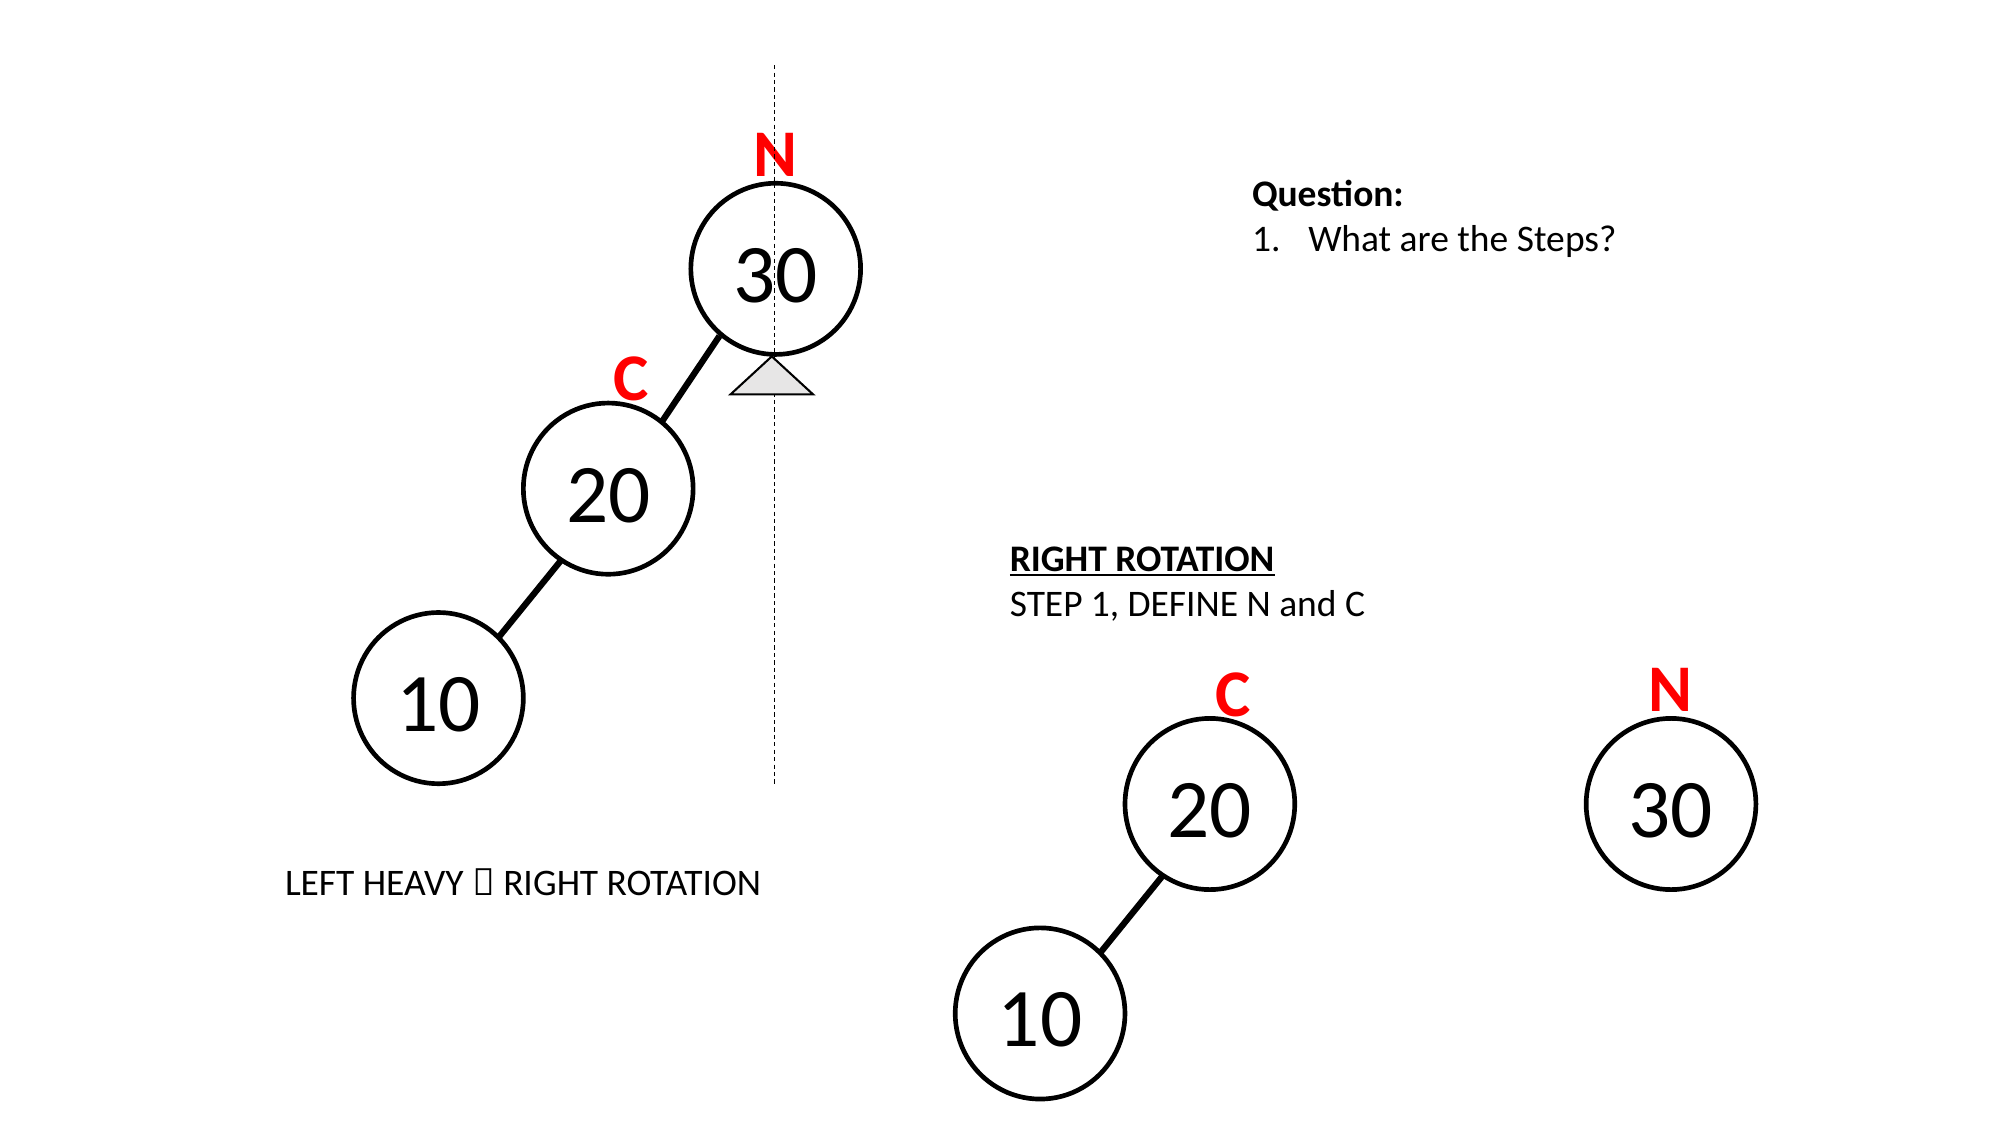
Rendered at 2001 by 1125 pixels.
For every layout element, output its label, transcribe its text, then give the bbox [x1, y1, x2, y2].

text_box Question: What are the Steps? [1237, 161, 1633, 462]
text_box N [1634, 637, 1708, 733]
text_box LEFT HEAVY  RIGHT ROTATION [270, 850, 777, 911]
text_box N [775, 102, 813, 197]
text_box 10 [954, 926, 1127, 1101]
text_box 10 [352, 611, 525, 785]
text_box 20 [1123, 717, 1296, 891]
text_box 30 [775, 190, 862, 356]
text_box C [1200, 642, 1266, 737]
text_box 20 [522, 402, 695, 576]
text_box [727, 354, 773, 396]
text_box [1100, 875, 1163, 953]
text_box 30 [689, 190, 773, 356]
text_box 30 [1585, 725, 1757, 891]
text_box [661, 335, 720, 422]
text_box [775, 357, 816, 396]
text_box RIGHT ROTATION STEP 1, DEFINE N and C [995, 526, 1381, 632]
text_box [498, 560, 561, 638]
text_box N [738, 102, 773, 197]
text_box C [598, 326, 664, 422]
